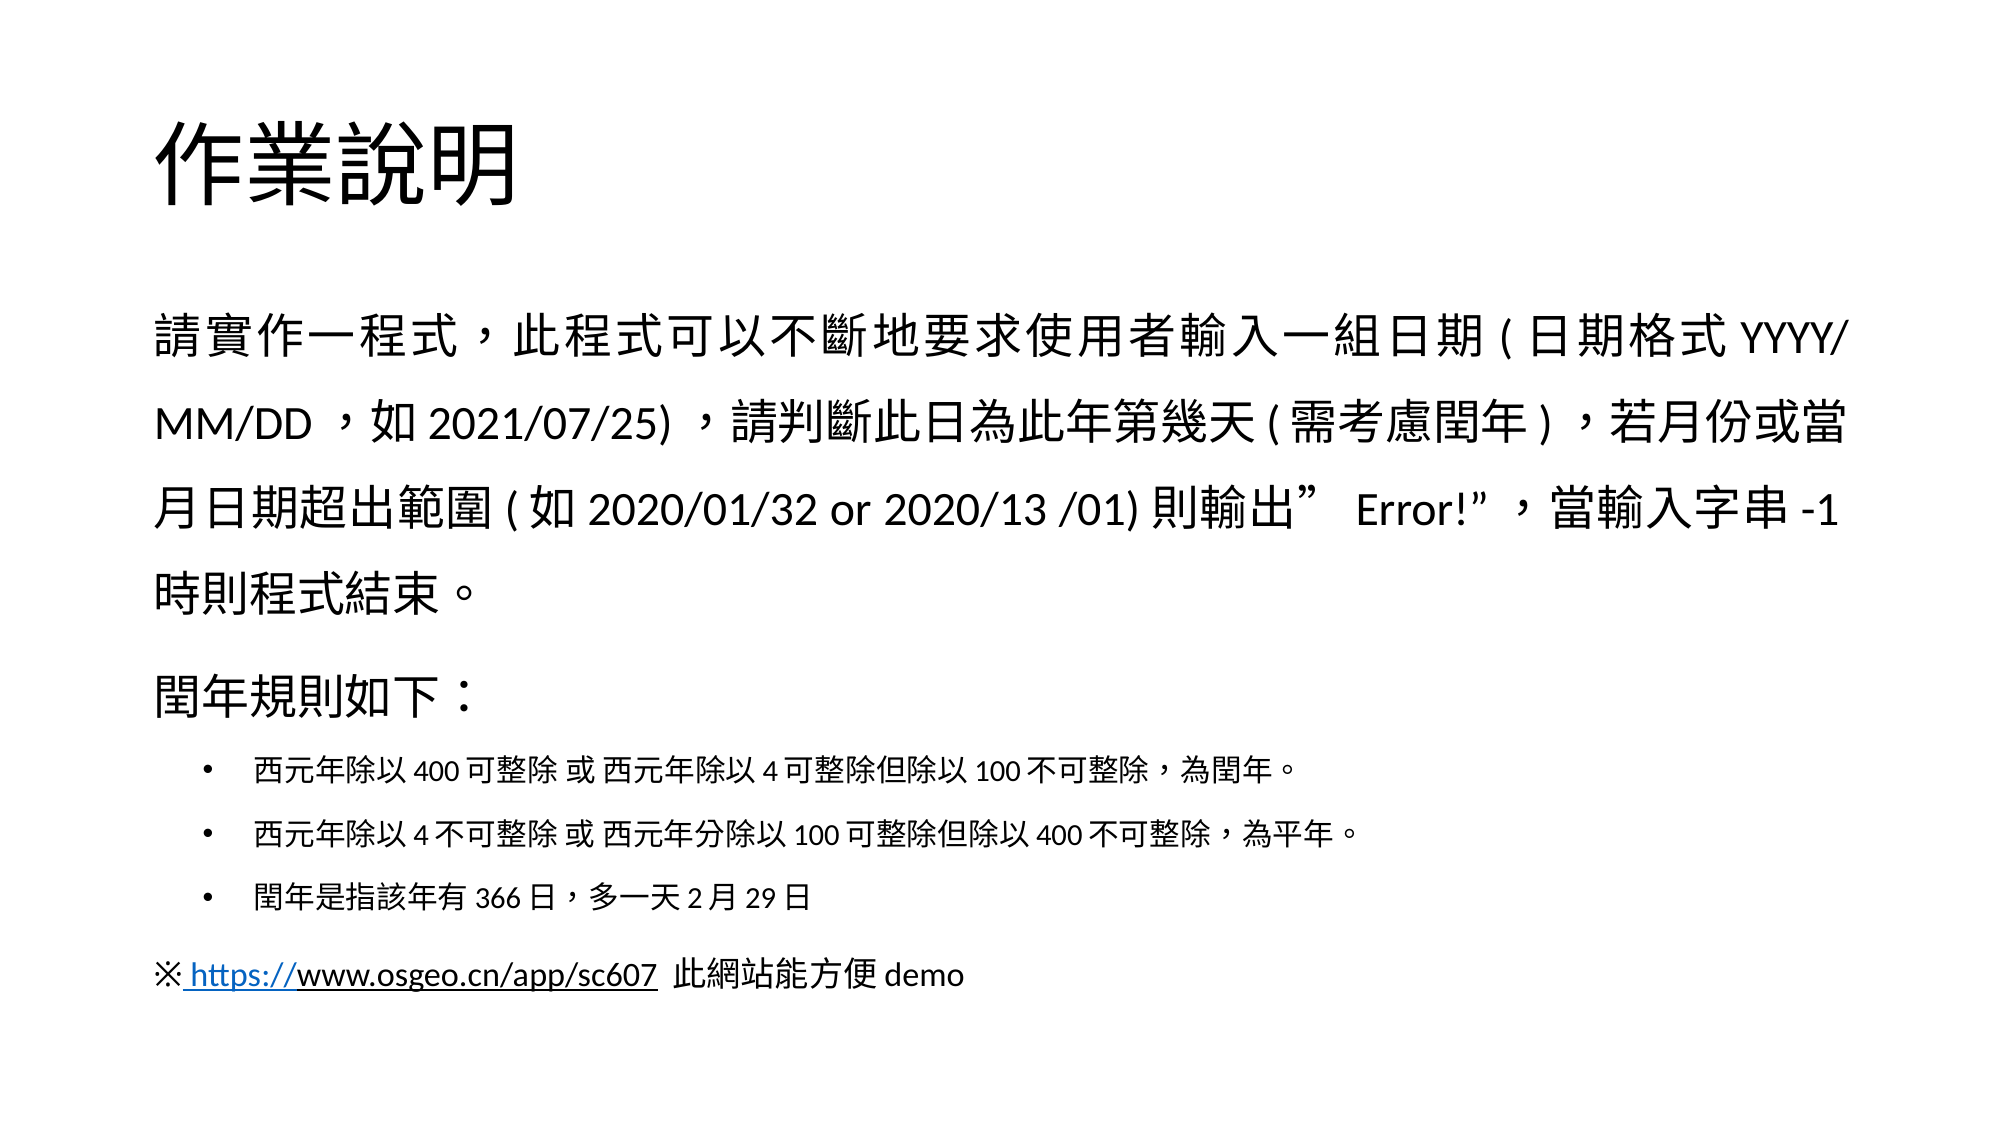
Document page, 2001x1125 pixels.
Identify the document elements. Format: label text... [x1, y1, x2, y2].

title 作業說明 [137, 59, 1863, 278]
list 請實作一程式，此程式可以不斷地要求使用者輸入一組日期(日期格式YYYY/MM/DD，如2021/07/25)，請判斷此日為此年第幾天(需考慮閏年)，若月份或當月日期超出範圍(如2020/01/32 or 2020/13 /01)則輸出”Error!”，當輸入字串-1時則程式結束。 閏年規則如下： 西元年除以400可整除 或 西元年除以4可整除但除以100不可整除，為閏年。 西元年除以4不可整除 或 西元年分除以100可整除但除以400不可整除，為平年。 閏年是指該年有366日，多一天2月29日 ※ https://www.osgeo.cn/app/sc607 此網站能方便demo [138, 270, 1864, 1009]
